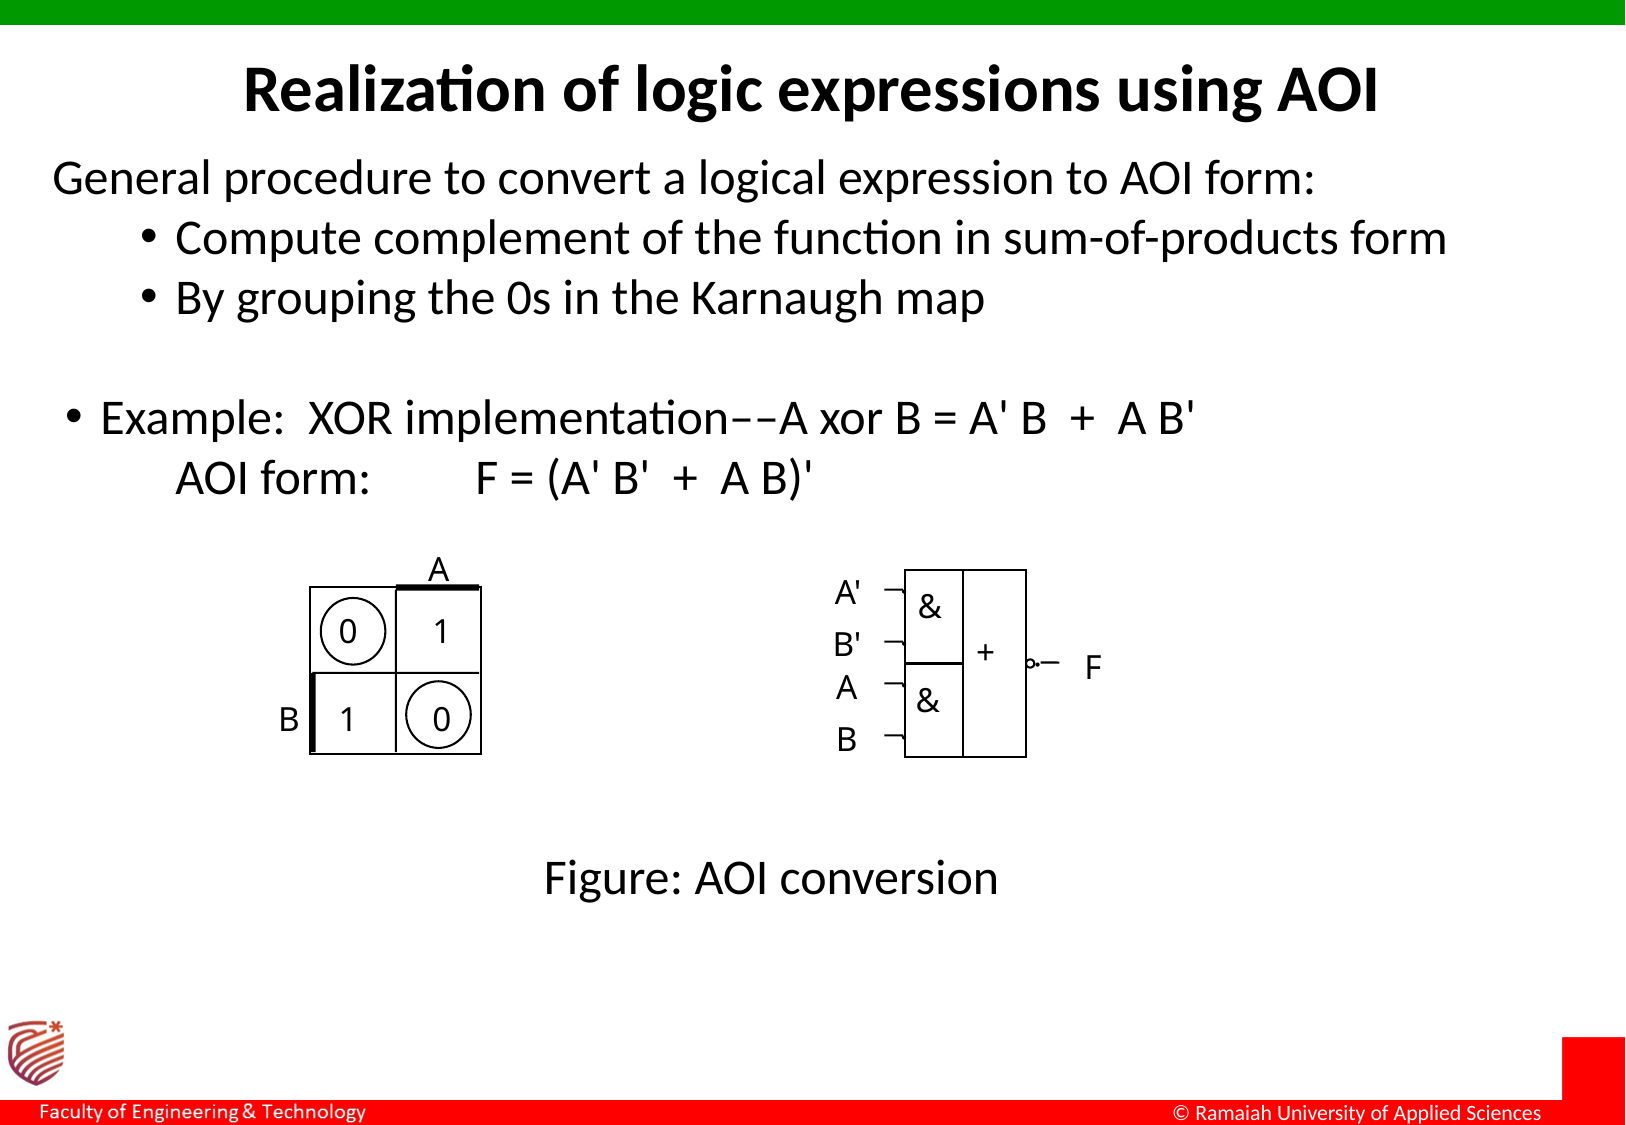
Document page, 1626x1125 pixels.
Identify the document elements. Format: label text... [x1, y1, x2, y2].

picture [0, 1006, 382, 1125]
text_box Figure: AOI conversion [529, 837, 1015, 913]
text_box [274, 537, 526, 801]
text_box General procedure to convert a logical expression to AOI form: Compute complement of the function in sum-of-products form By grouping the 0s in the Karnaugh map Example: XOR implementation––A xor B = A' B + A B' AOI form: F = (A' B' + A B)' [37, 137, 1563, 933]
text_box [762, 560, 1176, 776]
text_box Realization of logic expressions using AOI [228, 37, 1397, 133]
